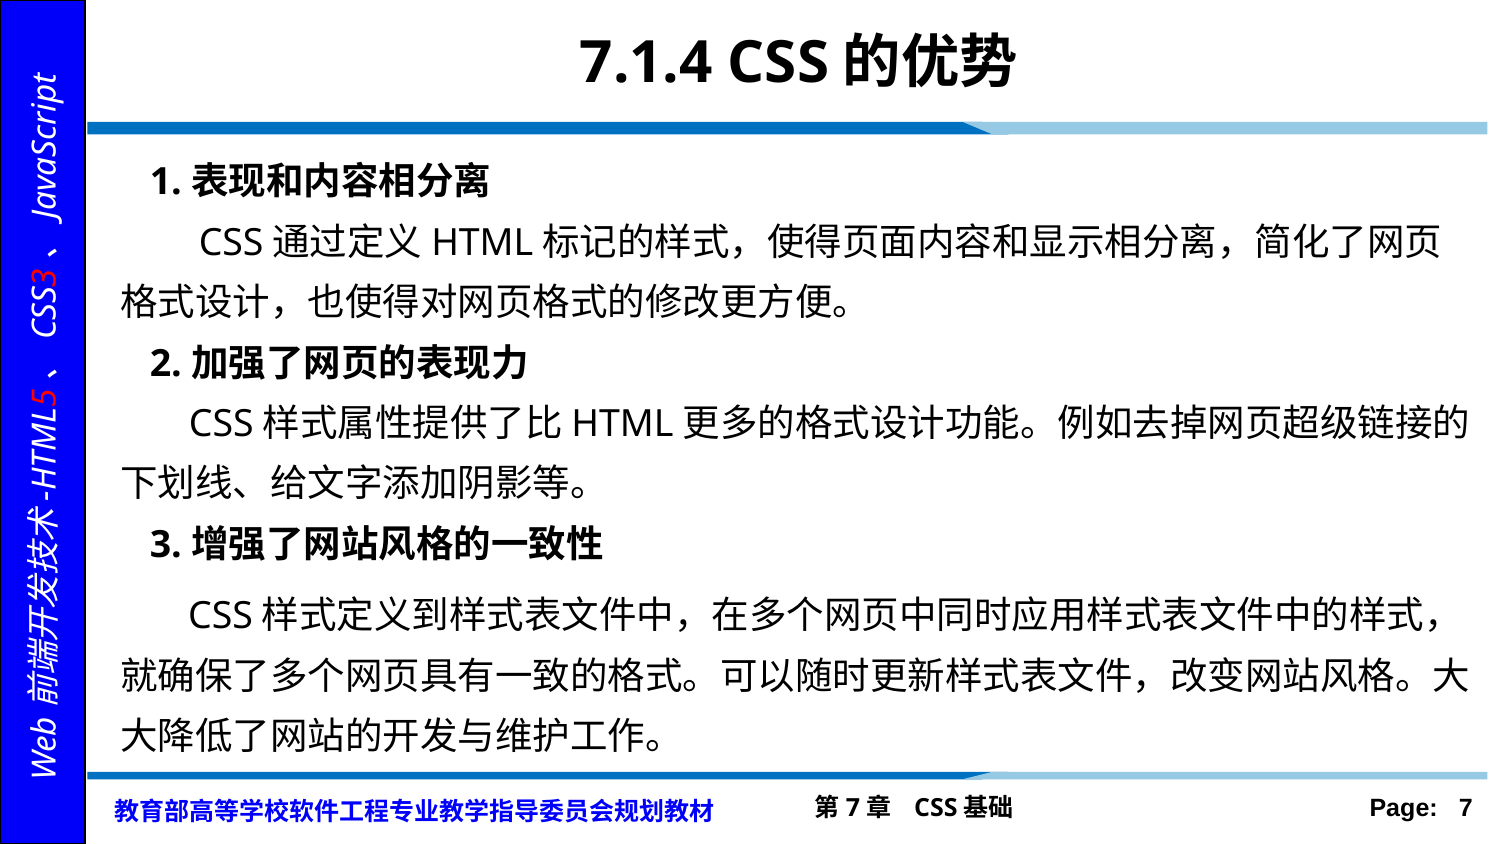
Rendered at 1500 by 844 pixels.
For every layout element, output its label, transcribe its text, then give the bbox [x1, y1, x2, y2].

list 1.表现和内容相分离 CSS通过定义HTML标记的样式，使得页面内容和显示相分离，简化了网页格式设计，也使得对网页格式的修改更方便。 2.加强了网页的表现力 CSS样式属性提供了比HTML更多的格式设计功能。例如去掉网页超级链接的下划线、给文字添加阴影等。 3.增强了网站风格的一致性 CSS样式定义到样式表文件中，在多个网页中同时应用样式表文件中的样式，就确保了多个网页具有一致的格式。可以随时更新样式表文件，改变网站风格。大大降低了网站的开发与维护工作。 [74, 133, 1488, 760]
title 7.1.4 CSS的优势 [161, 11, 1436, 106]
